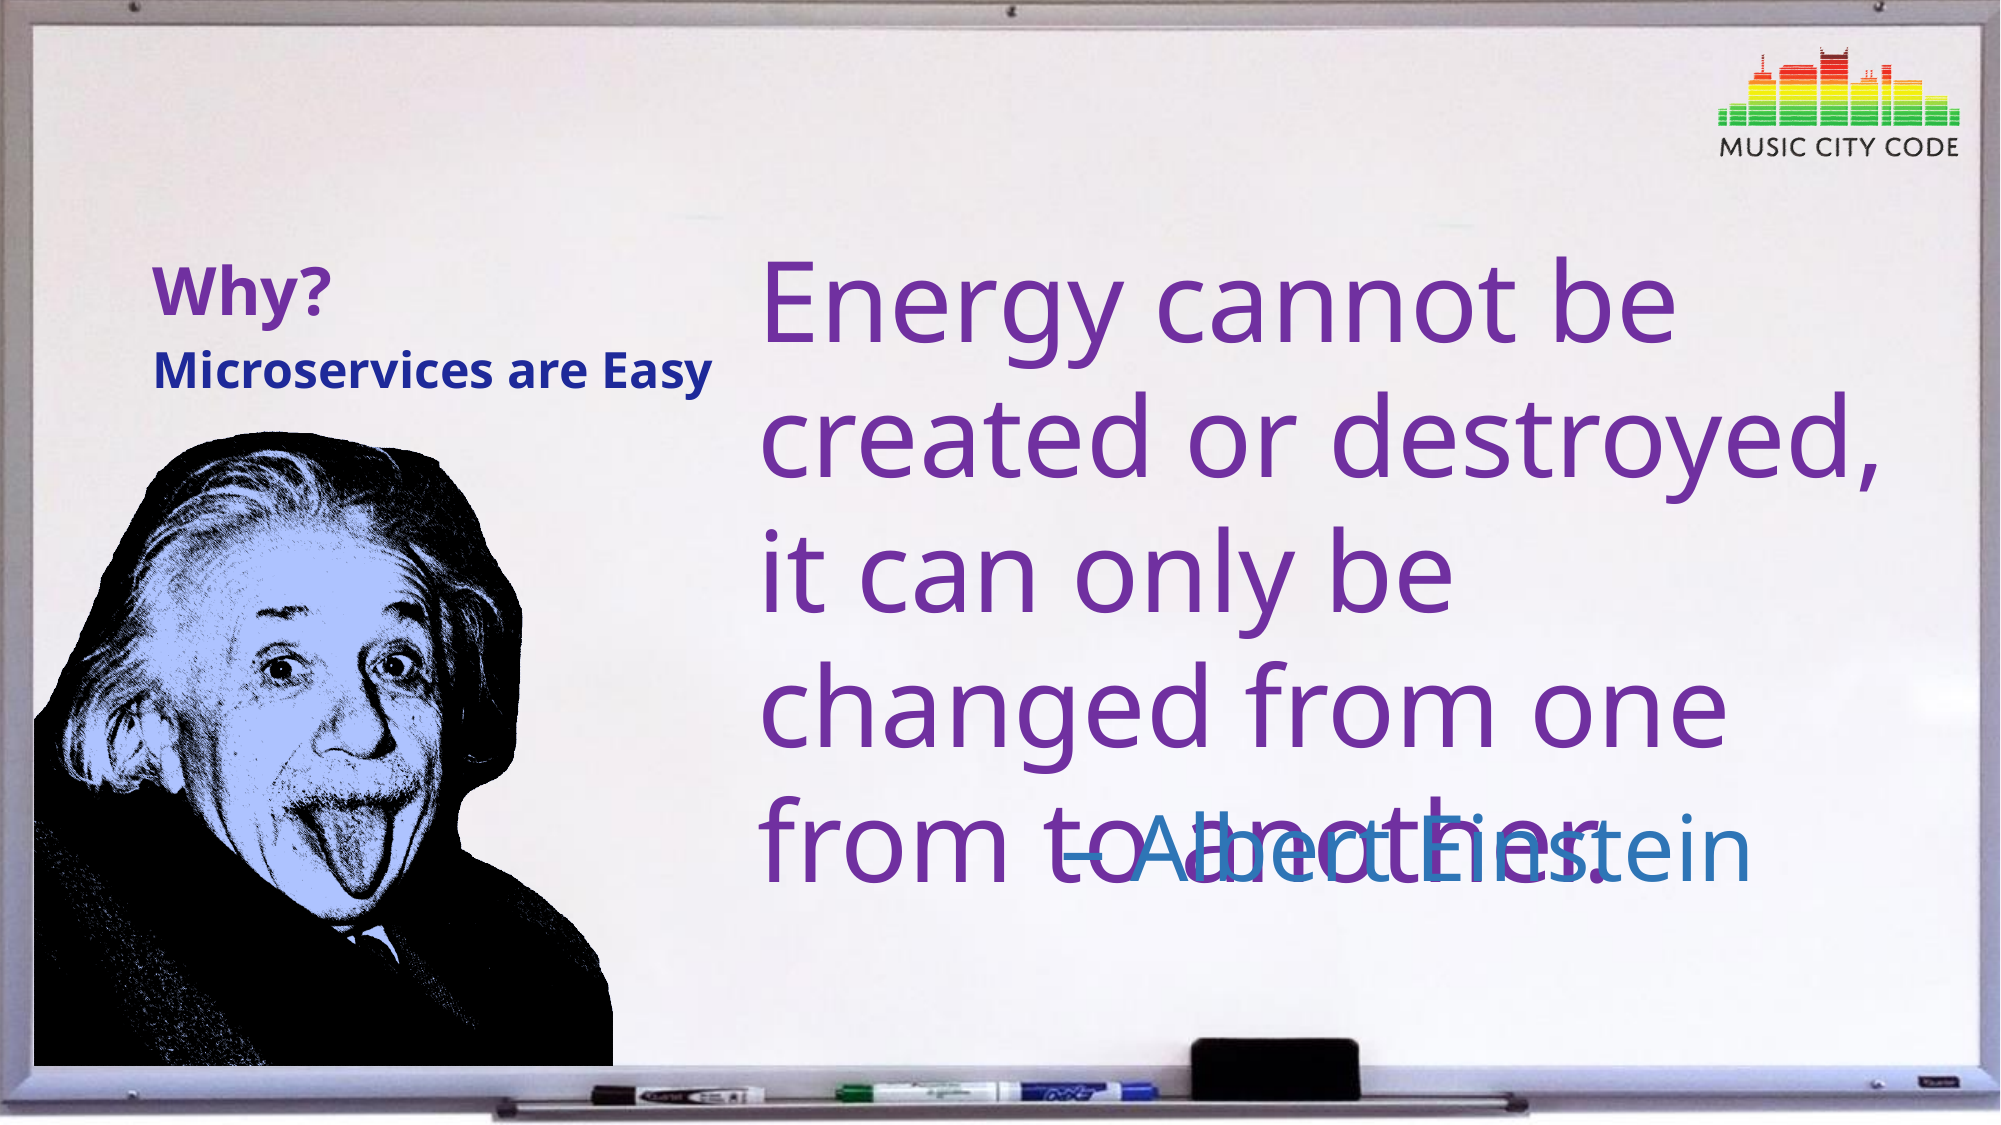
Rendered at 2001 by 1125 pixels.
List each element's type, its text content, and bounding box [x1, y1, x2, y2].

list Microservices are Easy [137, 337, 783, 963]
picture [0, 0, 2001, 1125]
text_box Energy cannot be created or destroyed, it can only be changed from one from to another. [742, 222, 1935, 913]
title Why? [137, 75, 783, 337]
text_box – Albert Einstein [1045, 782, 1772, 908]
